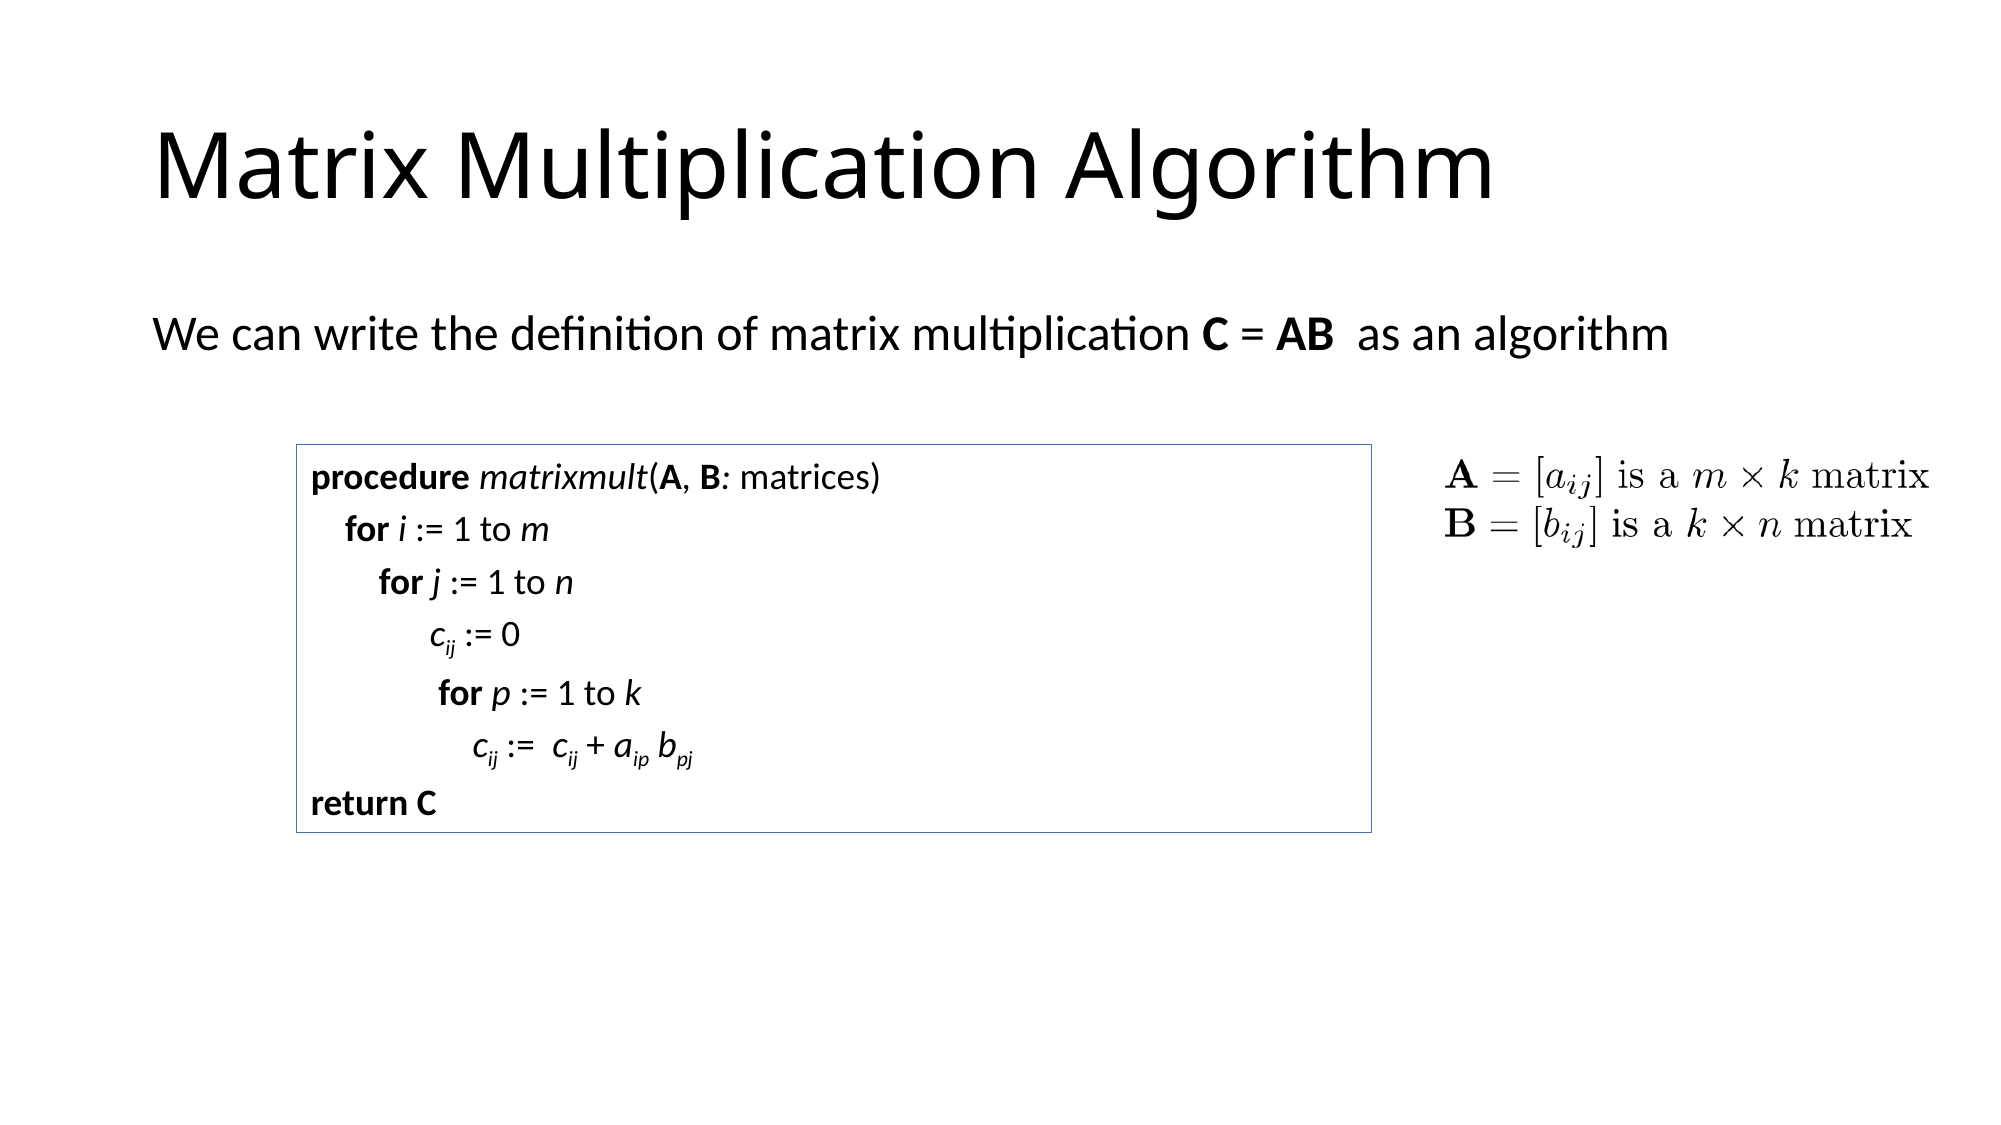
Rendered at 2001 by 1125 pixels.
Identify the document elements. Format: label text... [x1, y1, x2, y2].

list We can write the definition of matrix multiplication C = AB as an algorithm [137, 299, 1863, 1014]
picture [1445, 456, 1929, 548]
title Matrix Multiplication Algorithm [137, 59, 1863, 278]
text_box procedure matrixmult(A, B: matrices) for i := 1 to m for j := 1 to n cij := 0 for p := 1 to k cij := cij + aip bpj return C [296, 444, 1372, 833]
